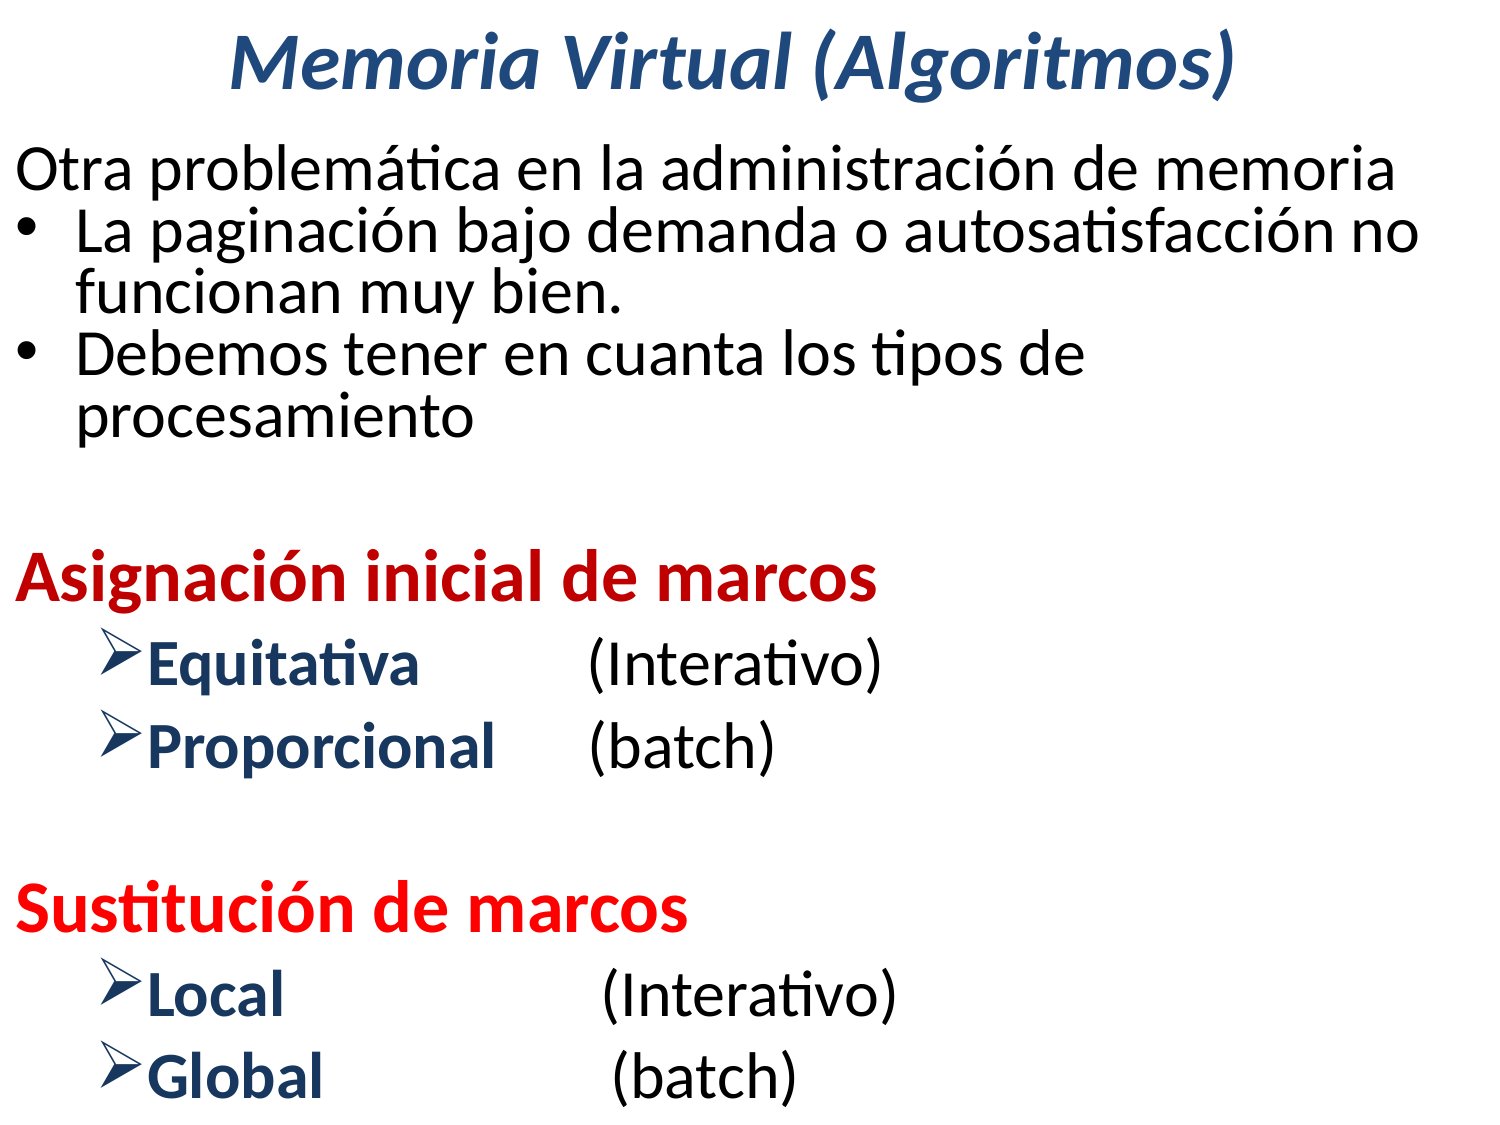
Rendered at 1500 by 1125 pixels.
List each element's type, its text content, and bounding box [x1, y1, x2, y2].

list Otra problemática en la administración de memoria La paginación bajo demanda o autosatisfacción no funcionan muy bien. Debemos tener en cuanta los tipos de procesamiento Asignación inicial de marcos Equitativa (Interativo) Proporcional (batch) Sustitución de marcos Local (Interativo) Global (batch) [0, 113, 1500, 1125]
title Memoria Virtual (Algoritmos) [4, 0, 1482, 113]
